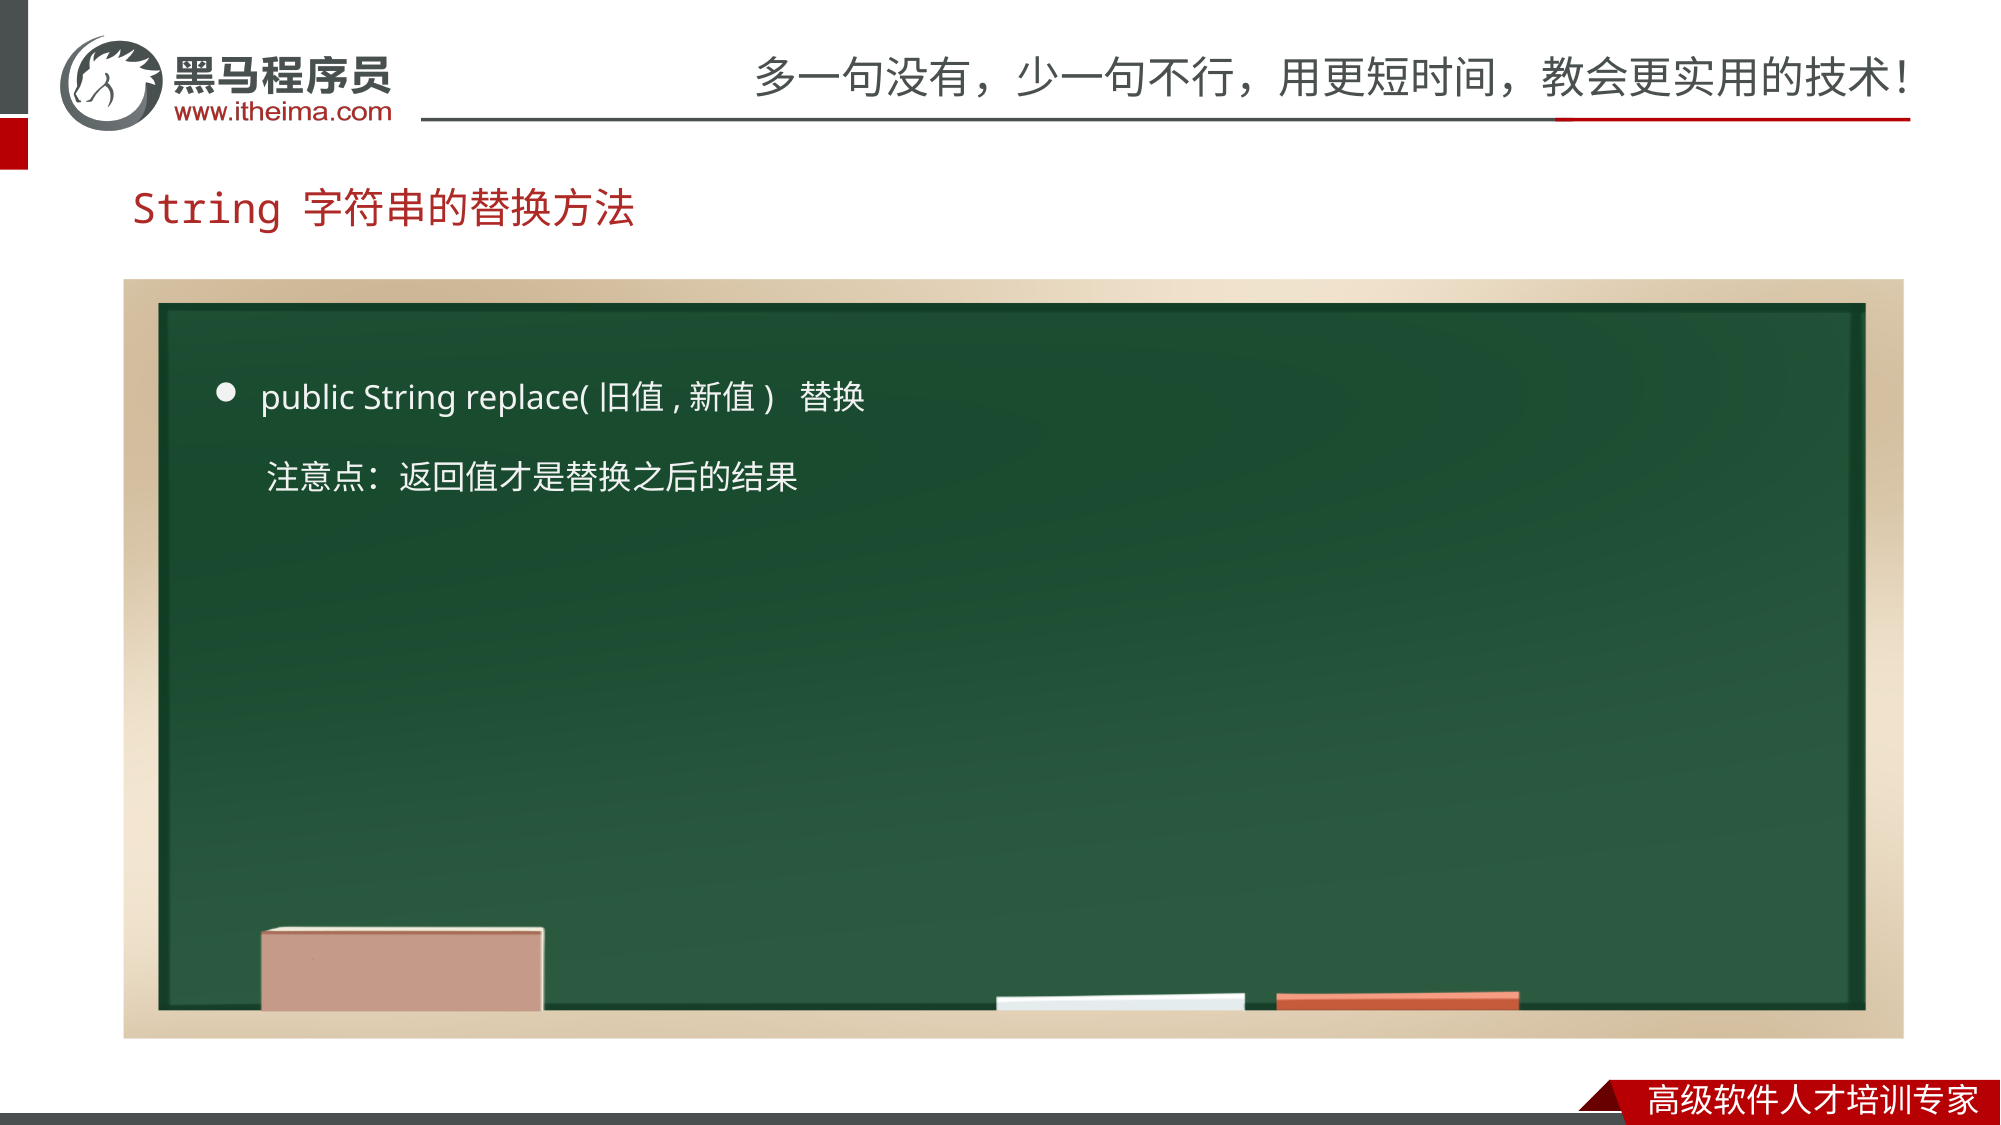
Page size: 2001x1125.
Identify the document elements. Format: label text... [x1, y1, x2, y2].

picture [116, 277, 1912, 1044]
title String 字符串的替换方法 [116, 164, 1872, 250]
picture [14, 0, 453, 179]
